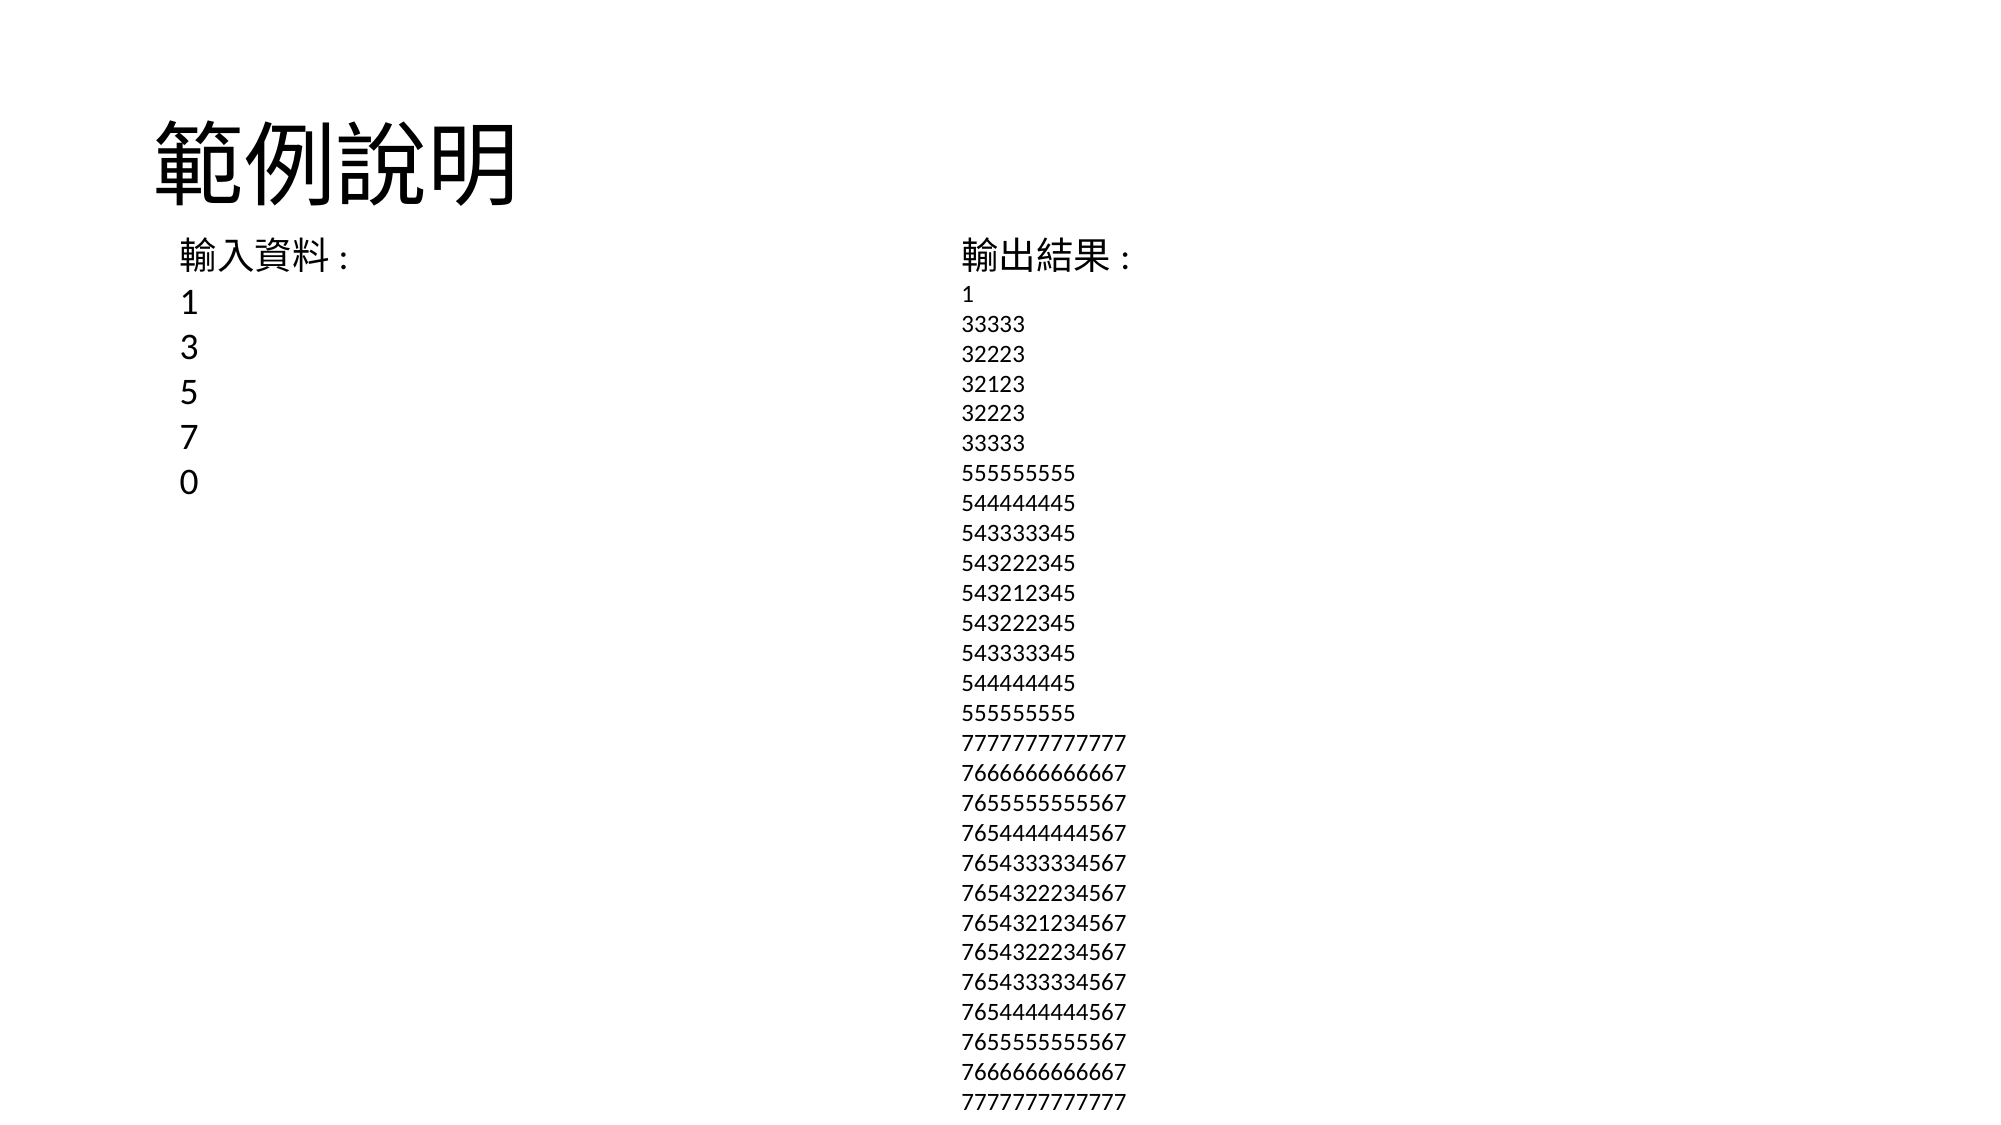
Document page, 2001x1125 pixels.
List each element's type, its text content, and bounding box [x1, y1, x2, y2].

title 範例說明 [137, 59, 1863, 278]
text_box 輸出結果: 1 33333 32223 32123 32223 33333 555555555 544444445 543333345 543222345 543212345 543222345 543333345 544444445 555555555 7777777777777 7666666666667 7655555555567 7654444444567 7654333334567 7654322234567 7654321234567 7654322234567 7654333334567 7654444444567 7655555555567 7666666666667 7777777777777 [946, 224, 1619, 1125]
text_box 輸入資料: 1 3 5 7 0 [164, 224, 493, 555]
